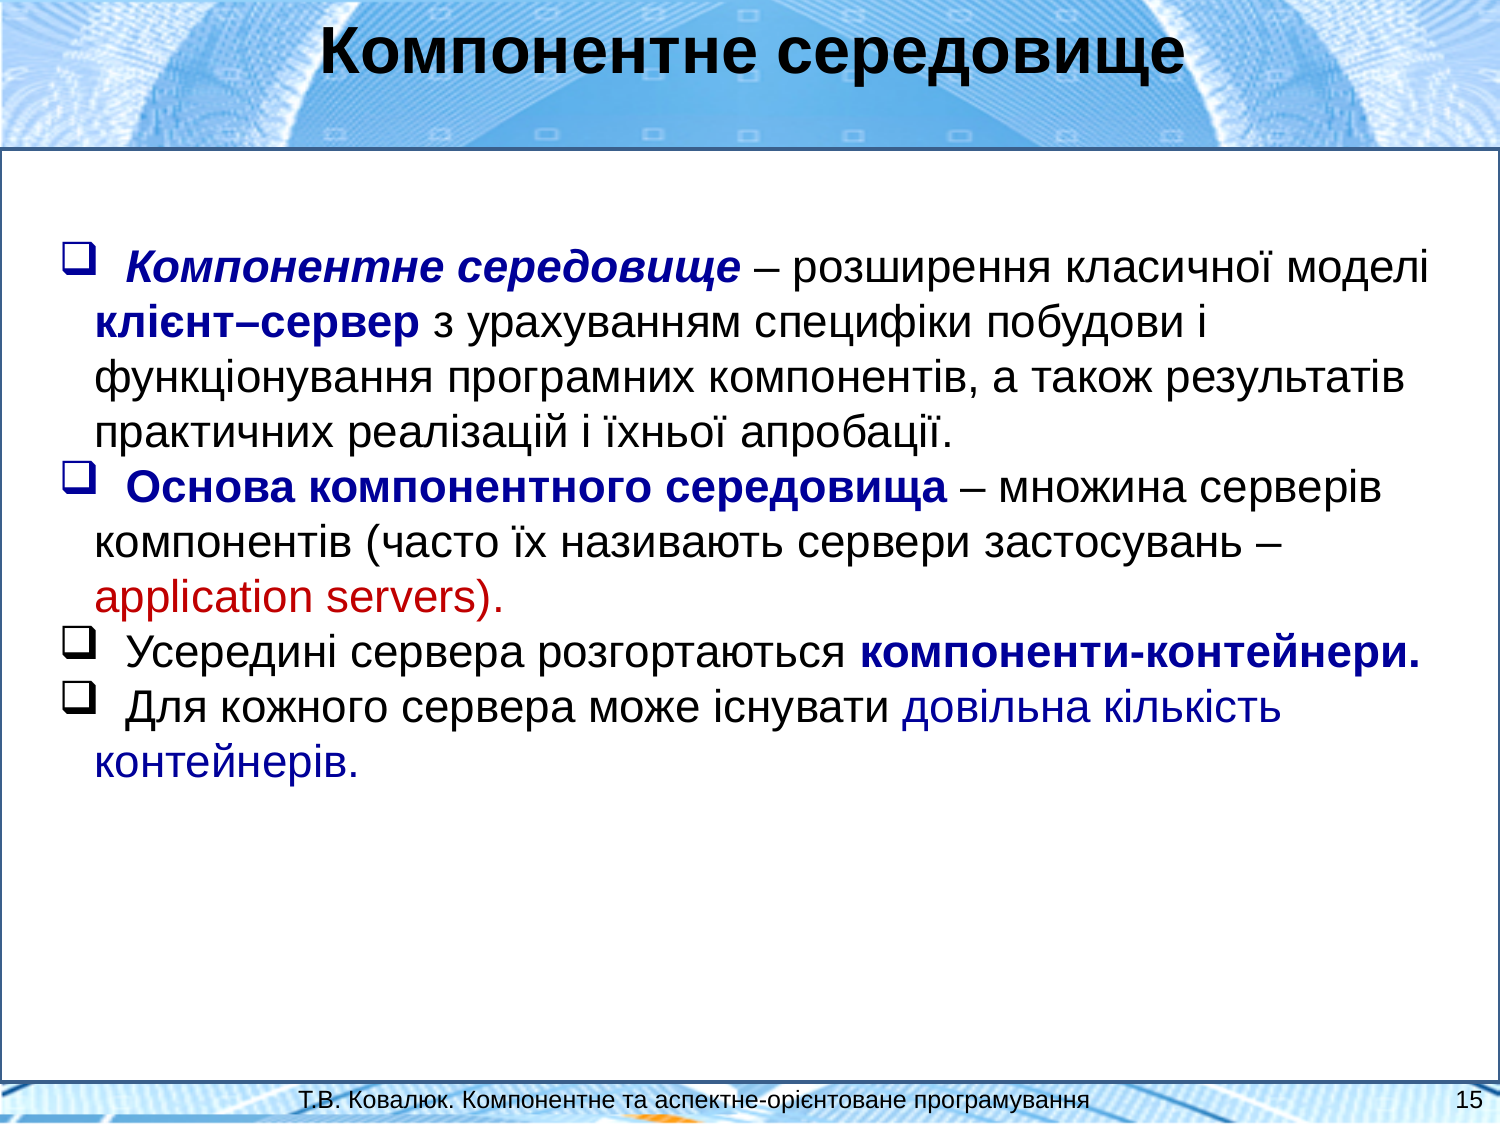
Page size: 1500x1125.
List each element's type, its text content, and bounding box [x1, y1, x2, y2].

picture [0, 0, 1500, 147]
text_box Компонентне середовище – розширення класичної моделі клієнт–сервер з урахуванням специфіки побудови і функціонування програмних компонентів, а також результатів практичних реалізацій і їхньої апробації. Основа компонентного середовища – множина серверів компонентів (часто їх називають сервери застосувань – application servers). Усередині сервера розгортаються компоненти-контейнери. Для кожного сервера може існувати довільна кількість контейнерів. [44, 229, 1462, 794]
text_box Компонентне середовище [305, 0, 1203, 95]
picture [0, 1084, 1500, 1125]
